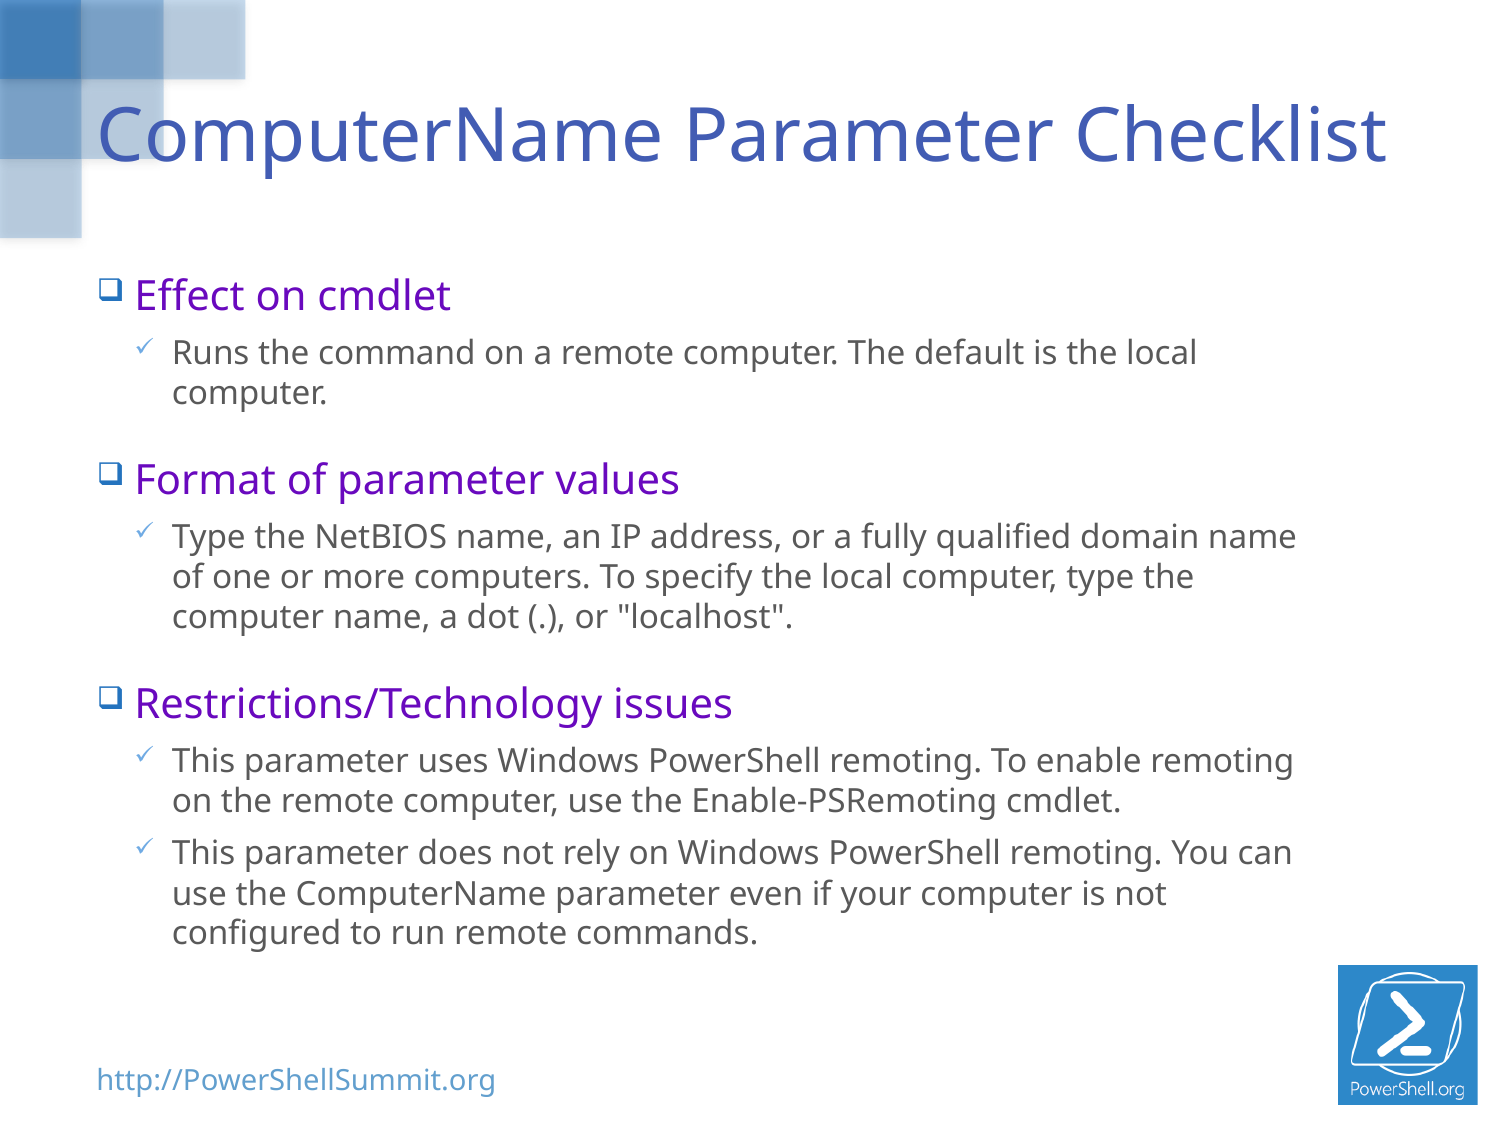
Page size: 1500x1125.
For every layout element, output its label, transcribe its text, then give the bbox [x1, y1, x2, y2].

list Effect on cmdlet Runs the command on a remote computer. The default is the local computer. Format of parameter values Type the NetBIOS name, an IP address, or a fully qualified domain name of one or more computers. To specify the local computer, type the computer name, a dot (.), or "localhost". Restrictions/Technology issues This parameter uses Windows PowerShell remoting. To enable remoting on the remote computer, use the Enable-PSRemoting cmdlet. This parameter does not rely on Windows PowerShell remoting. You can use the ComputerName parameter even if your computer is not configured to run remote commands. [81, 261, 1322, 942]
title ComputerName Parameter Checklist [81, 79, 1500, 263]
picture [1338, 965, 1478, 1105]
